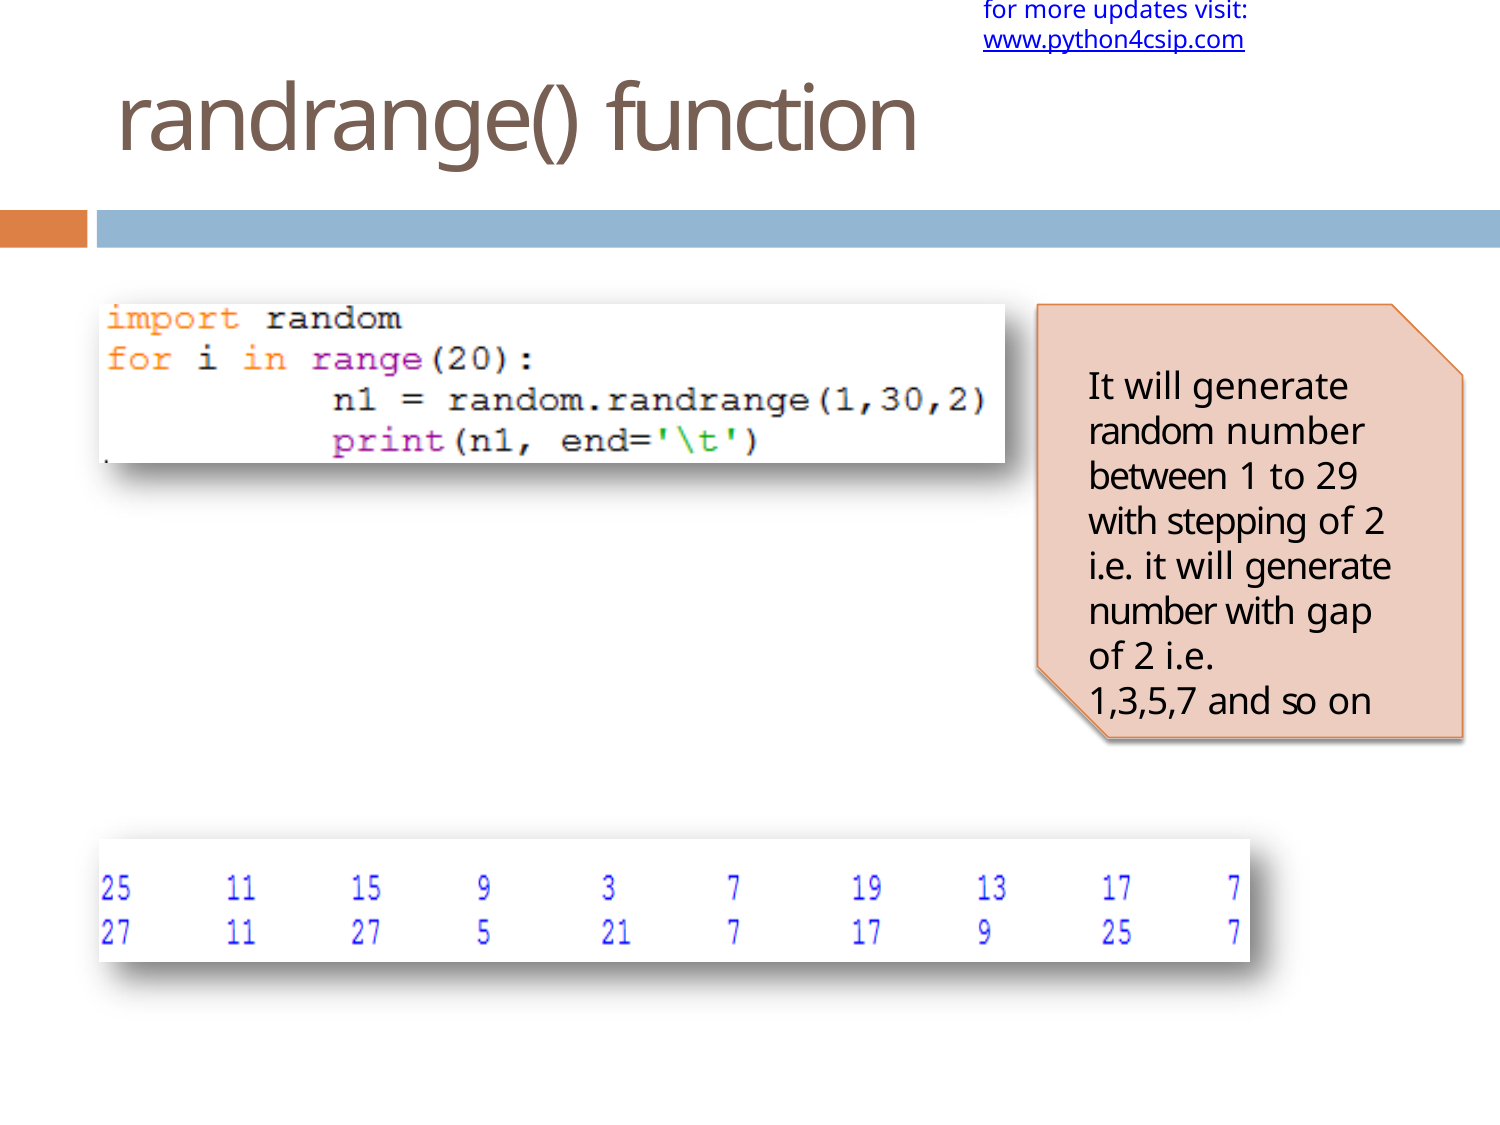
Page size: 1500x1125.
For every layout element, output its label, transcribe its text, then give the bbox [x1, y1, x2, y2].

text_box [75, 280, 1470, 750]
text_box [75, 815, 1311, 1022]
title randrange() function [113, 56, 1387, 247]
text_box for more updates visit: www.python4csip.com [981, 0, 1488, 58]
